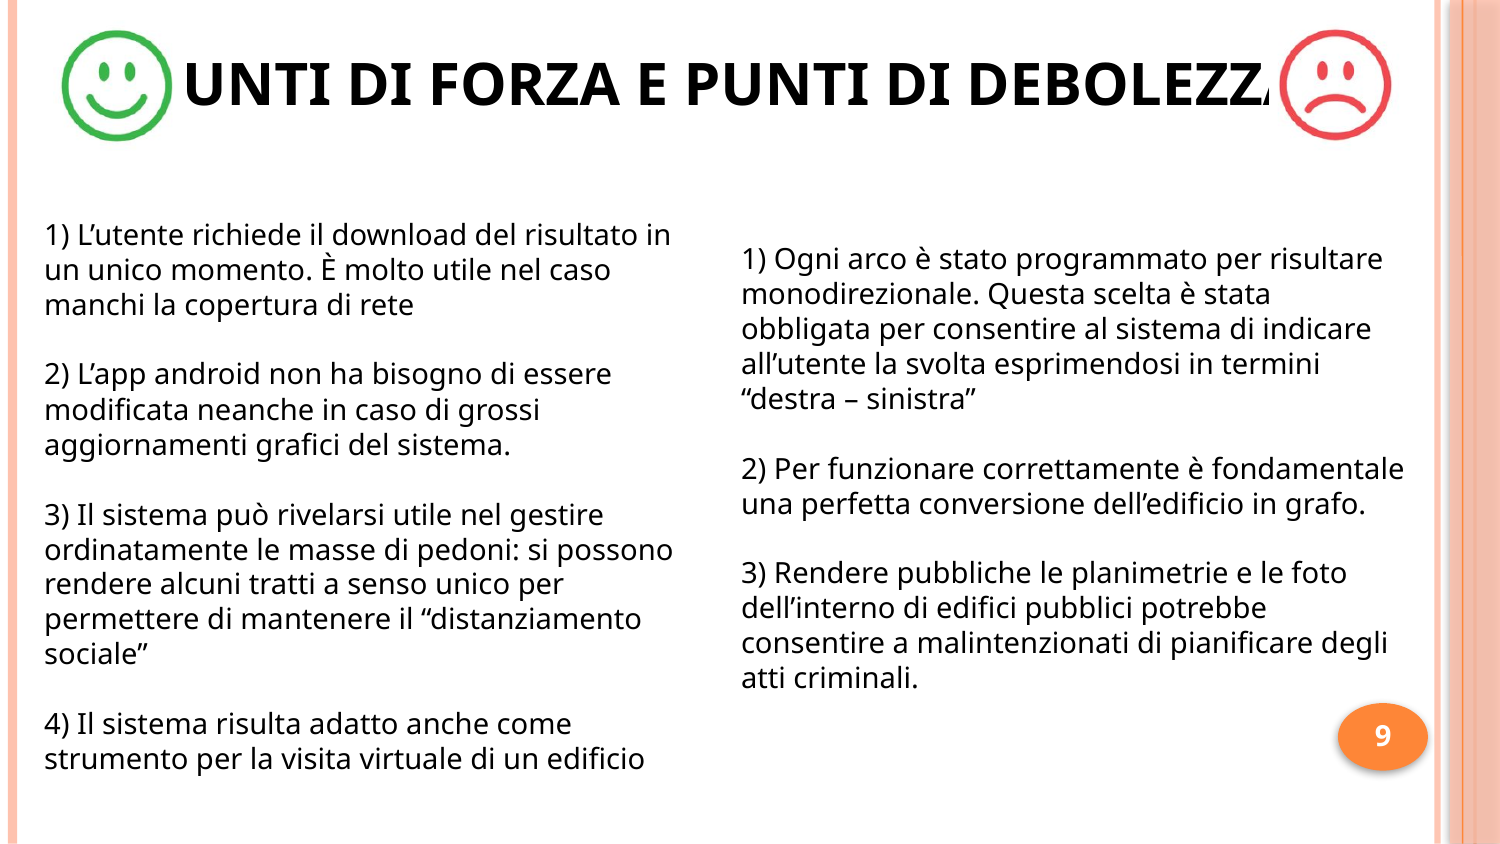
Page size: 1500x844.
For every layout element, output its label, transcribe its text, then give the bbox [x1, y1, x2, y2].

text_box 1) Ogni arco è stato programmato per risultare monodirezionale. Questa scelta è stata obbligata per consentire al sistema di indicare all’utente la svolta esprimendosi in termini “destra – sinistra” 2) Per funzionare correttamente è fondamentale una perfetta conversione dell’edificio in grafo. 3) Rendere pubbliche le planimetrie e le foto dell’interno di edifici pubblici potrebbe consentire a malintenzionati di pianificare degli atti criminali. [726, 232, 1424, 702]
picture [1269, 19, 1403, 153]
text_box 1) L’utente richiede il download del risultato in un unico momento. È molto utile nel caso manchi la copertura di rete 2) L’app android non ha bisogno di essere modificata neanche in caso di grossi aggiornamenti grafici del sistema. 3) Il sistema può rivelarsi utile nel gestire ordinatamente le masse di pedoni: si possono rendere alcuni tratti a senso unico per permettere di mantenere il “distanziamento sociale” 4) Il sistema risulta adatto anche come strumento per la visita virtuale di un edificio [29, 173, 727, 783]
title Punti di forza e punti di debolezza [188, 32, 1263, 125]
slide_number 9 [1333, 705, 1434, 770]
picture [52, 19, 182, 151]
